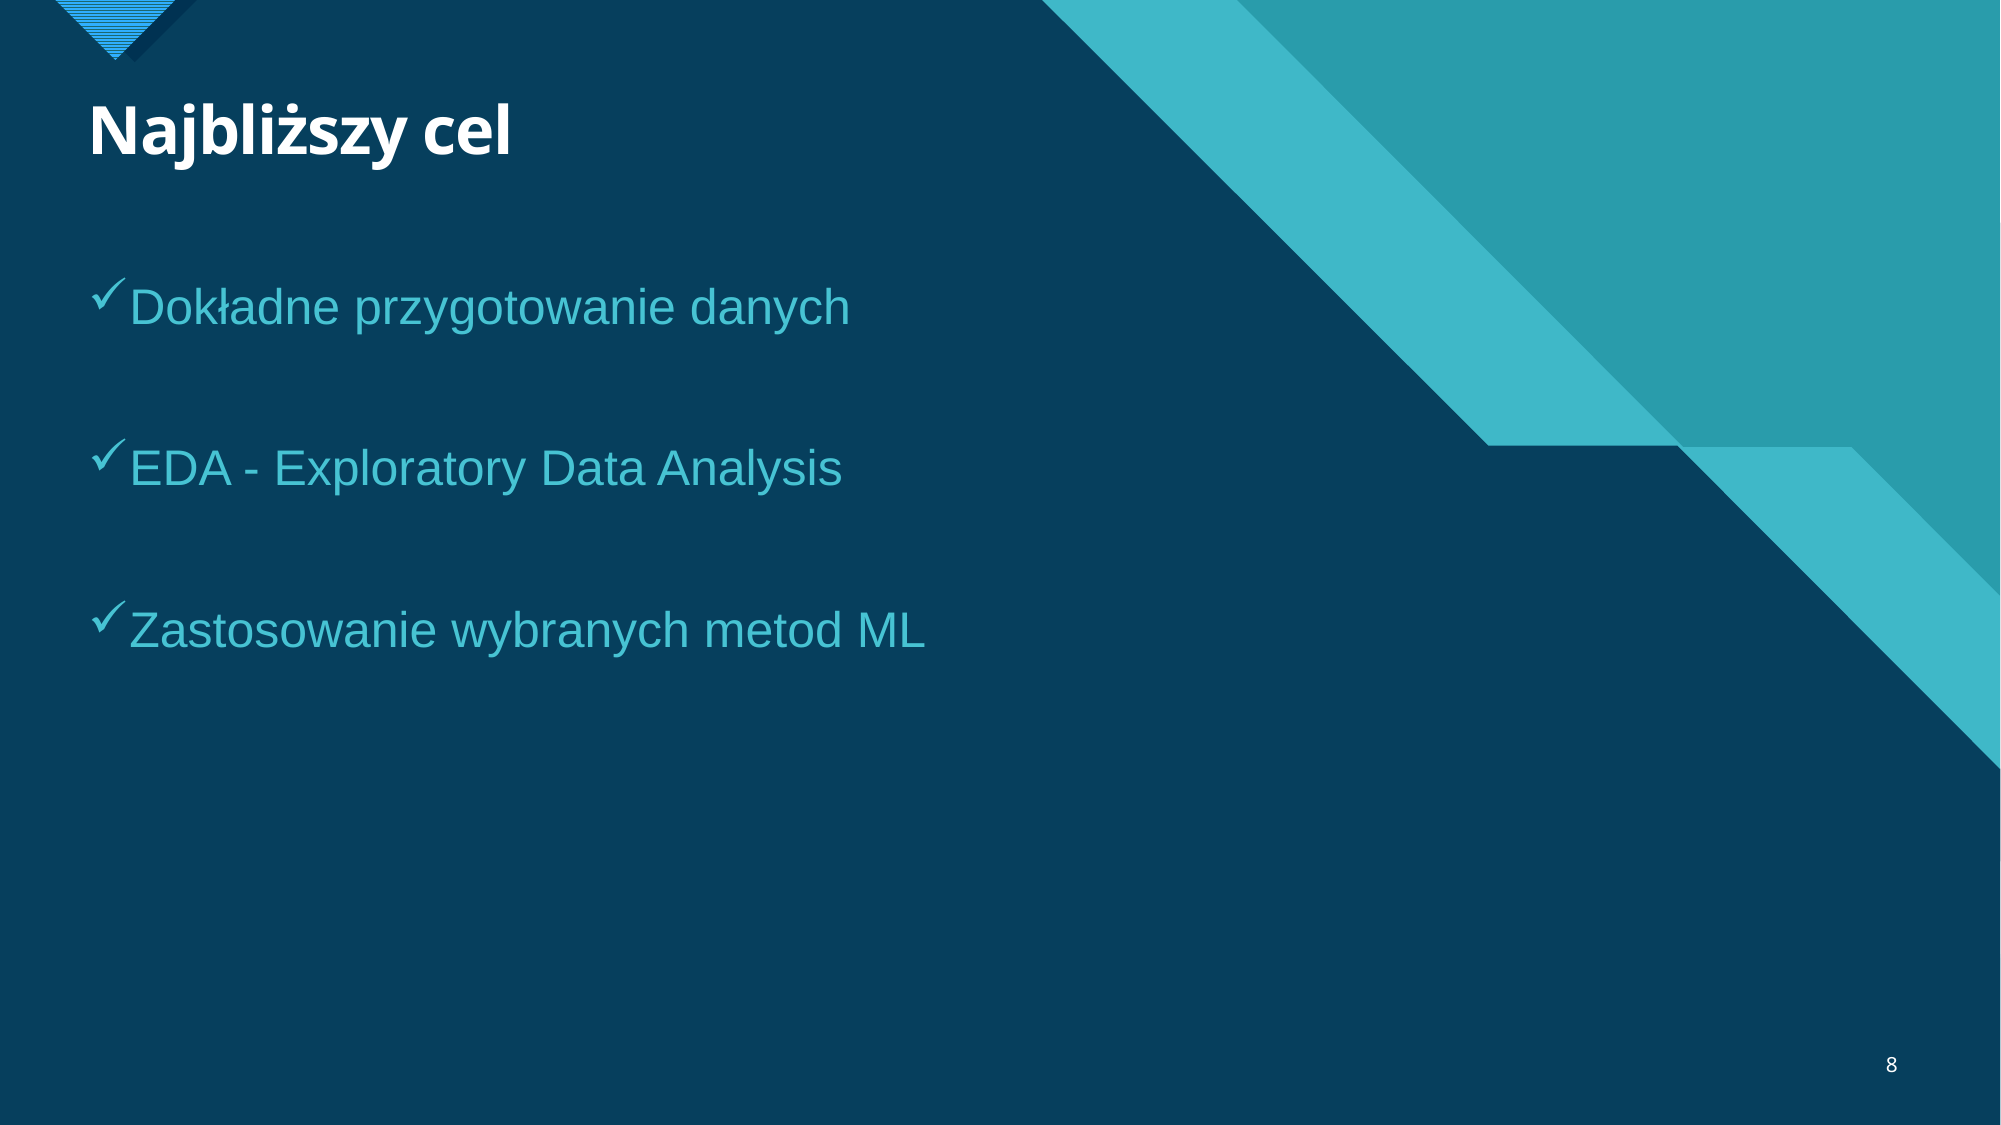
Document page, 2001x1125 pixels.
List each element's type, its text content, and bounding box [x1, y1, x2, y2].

slide_number 8 [1845, 1035, 1913, 1096]
title Najbliższy cel [72, 89, 1913, 177]
list Dokładne przygotowanie danych EDA - Exploratory Data Analysis Zastosowanie wybranych metod ML [72, 266, 1175, 939]
